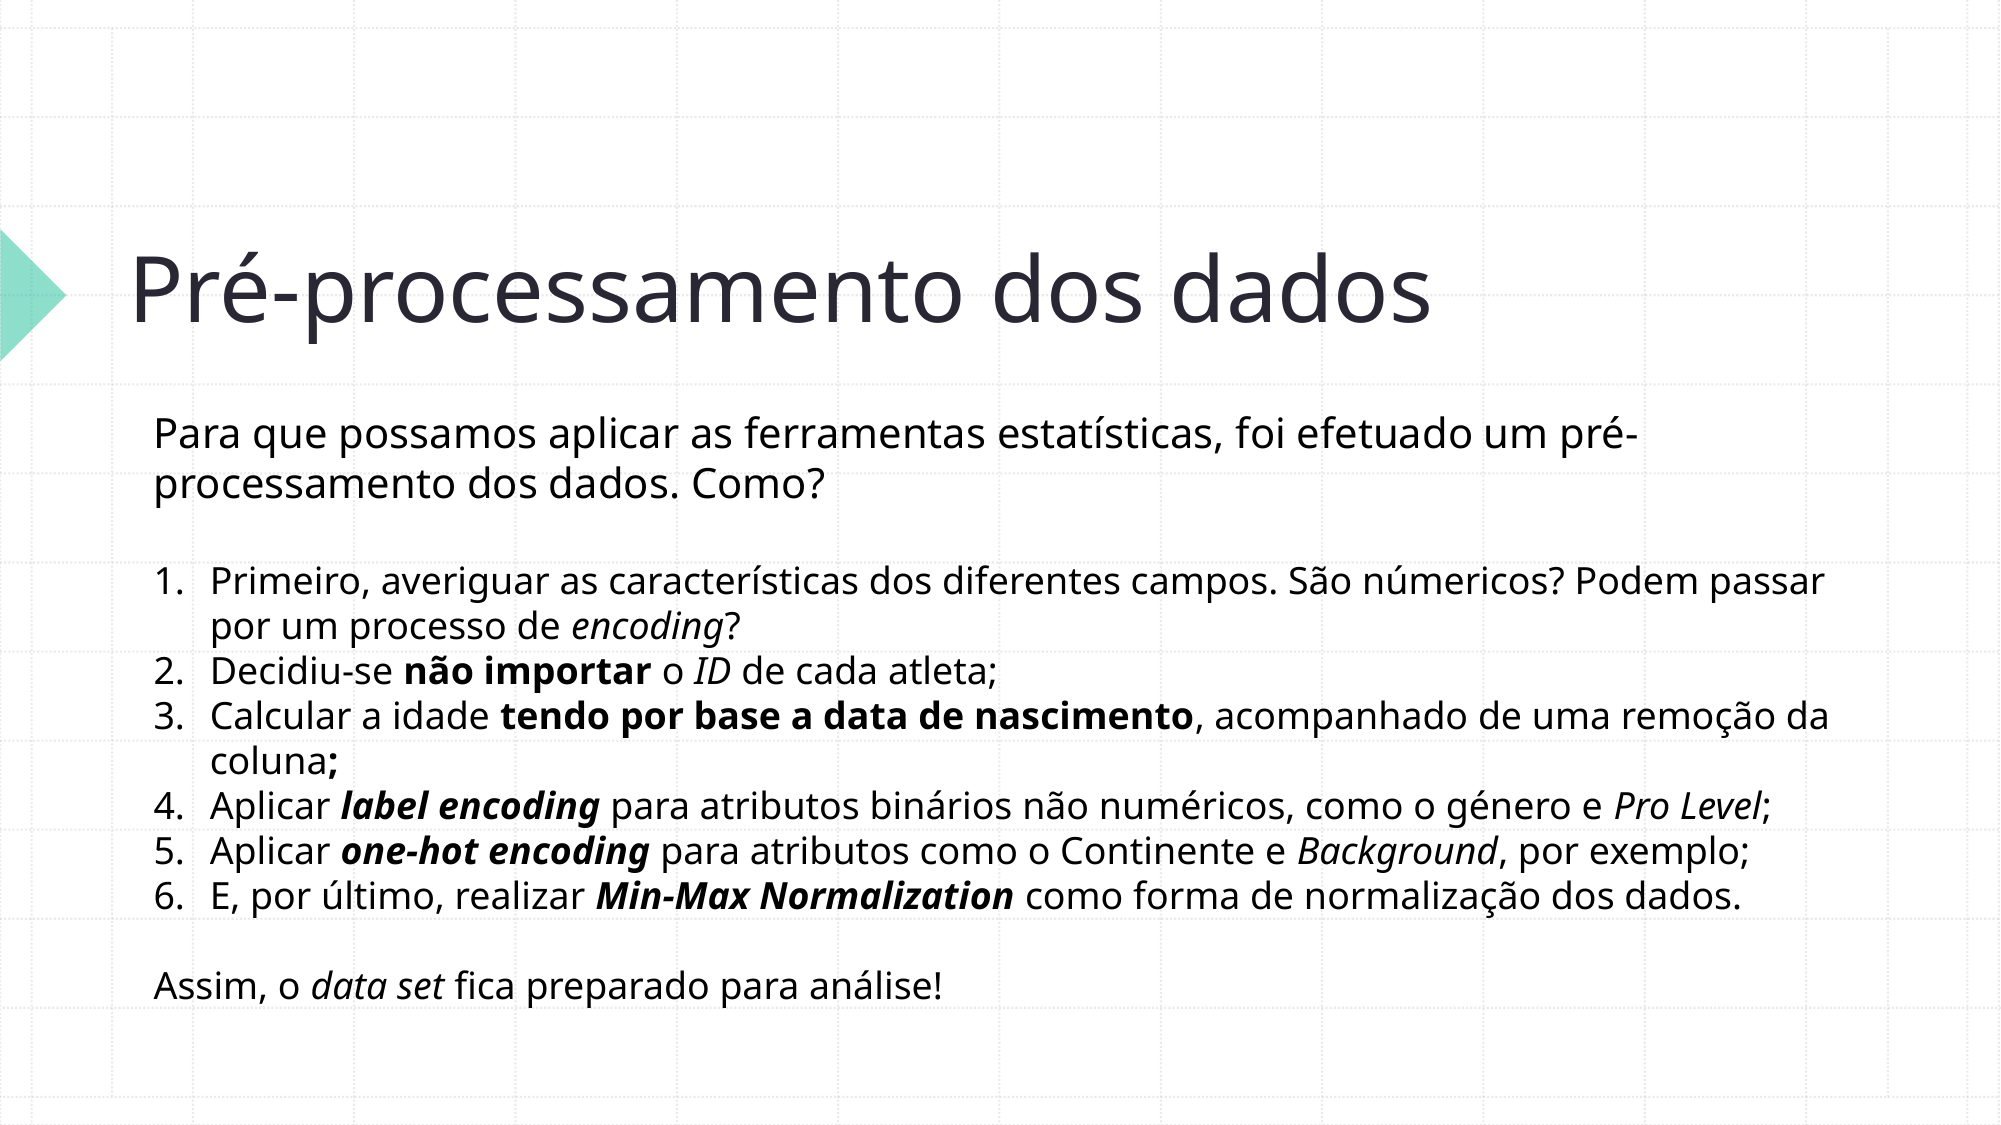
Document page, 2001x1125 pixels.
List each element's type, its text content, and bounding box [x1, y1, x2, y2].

text_box Para que possamos aplicar as ferramentas estatísticas, foi efetuado um pré-processamento dos dados. Como? Primeiro, averiguar as características dos diferentes campos. São númericos? Podem passar por um processo de encoding? Decidiu-se não importar o ID de cada atleta; Calcular a idade tendo por base a data de nascimento, acompanhado de uma remoção da coluna; Aplicar label encoding para atributos binários não numéricos, como o género e Pro Level; Aplicar one-hot encoding para atributos como o Continente e Background, por exemplo; E, por último, realizar Min-Max Normalization como forma de normalização dos dados. Assim, o data set fica preparado para análise! [138, 399, 1862, 1015]
title Pré-processamento dos dados [113, 118, 1836, 349]
